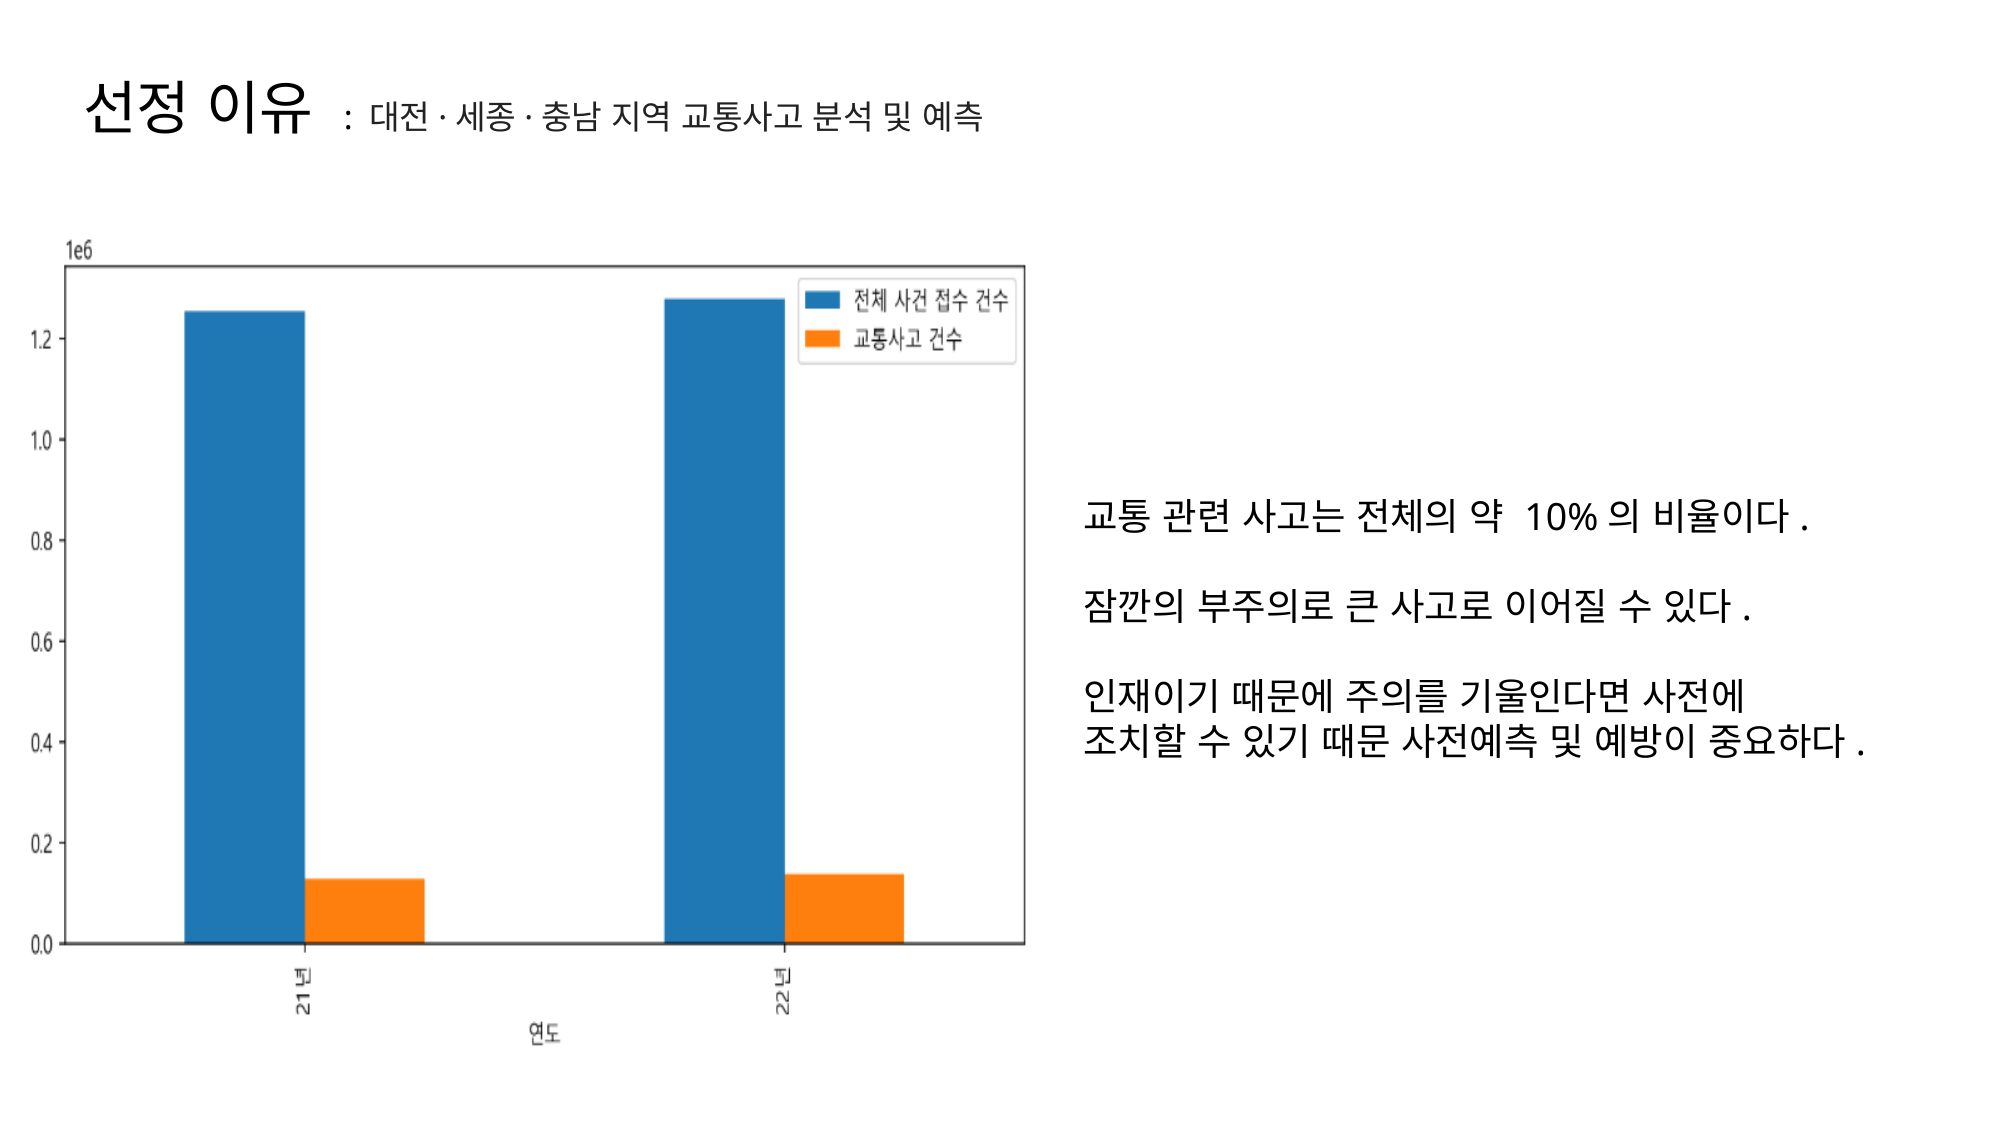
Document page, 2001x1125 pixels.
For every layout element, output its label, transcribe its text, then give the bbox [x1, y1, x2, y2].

text_box 교통 관련 사고는 전체의 약 10%의 비율이다. 잠깐의 부주의로 큰 사고로 이어질 수 있다. 인재이기 때문에 주의를 기울인다면 사전에 조치할 수 있기 때문 사전예측 및 예방이 중요하다. [1068, 485, 1947, 861]
text_box 선정 이유 : 대전·세종·충남 지역 교통사고 분석 및 예측 [68, 63, 1069, 149]
picture [13, 222, 1053, 1051]
